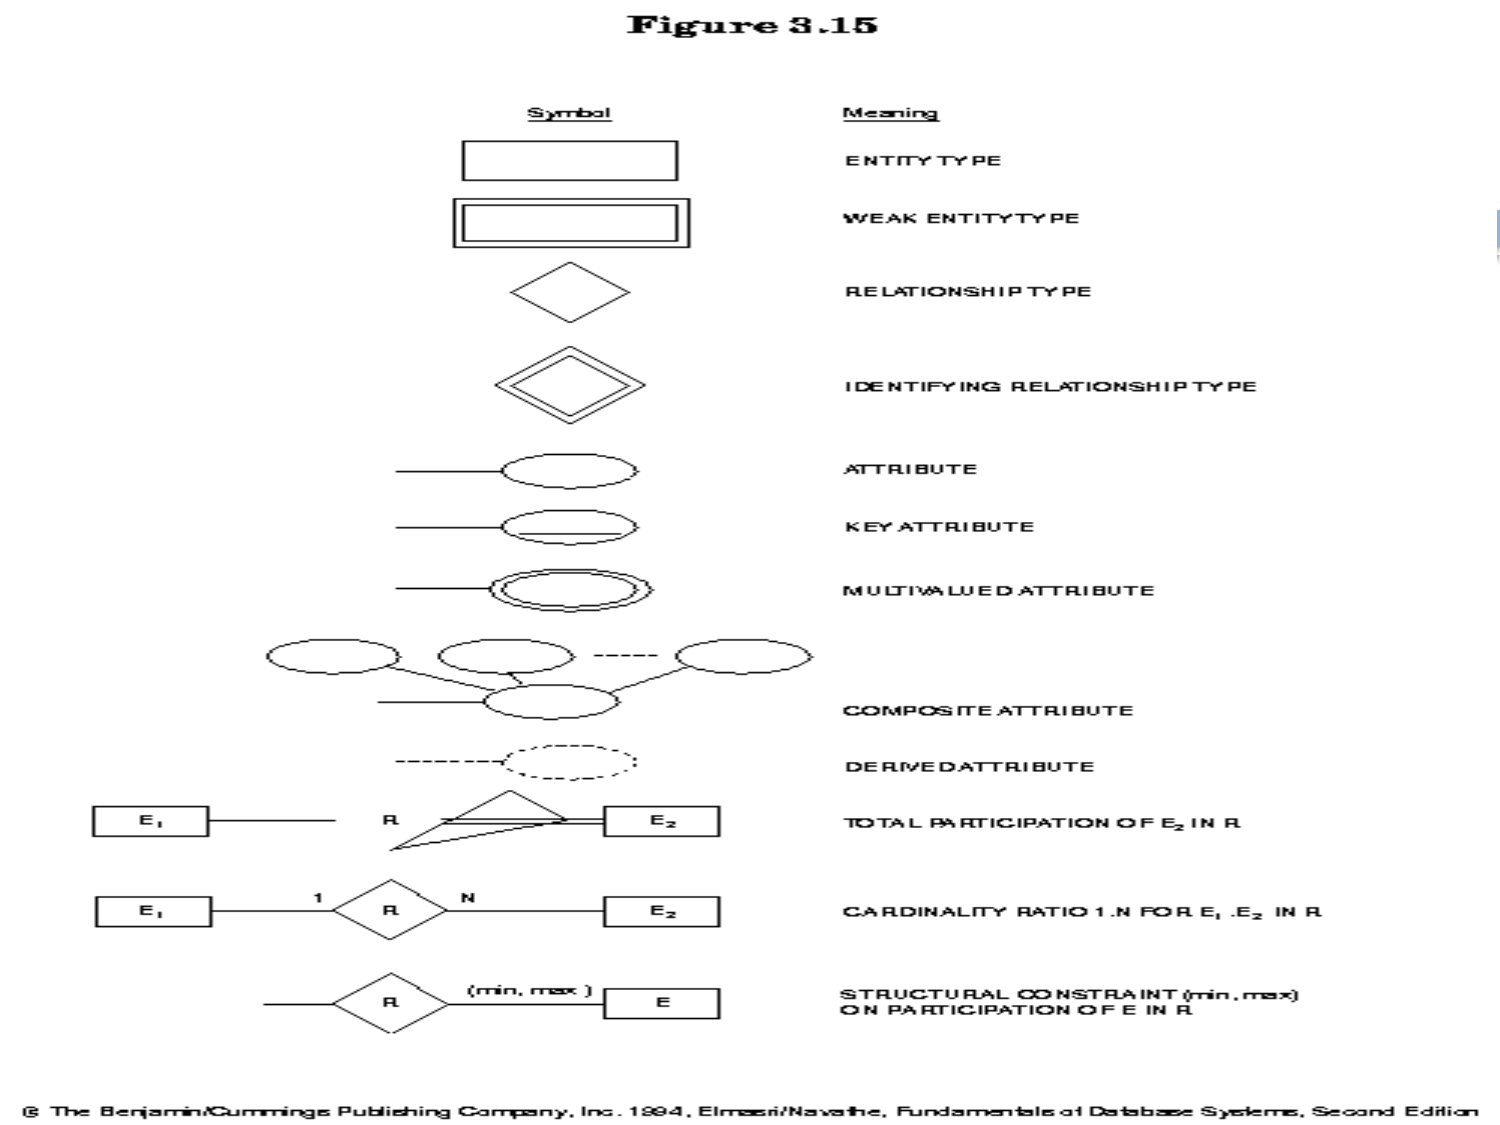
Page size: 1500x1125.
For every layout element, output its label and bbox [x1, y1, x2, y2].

list [0, 0, 1500, 1125]
